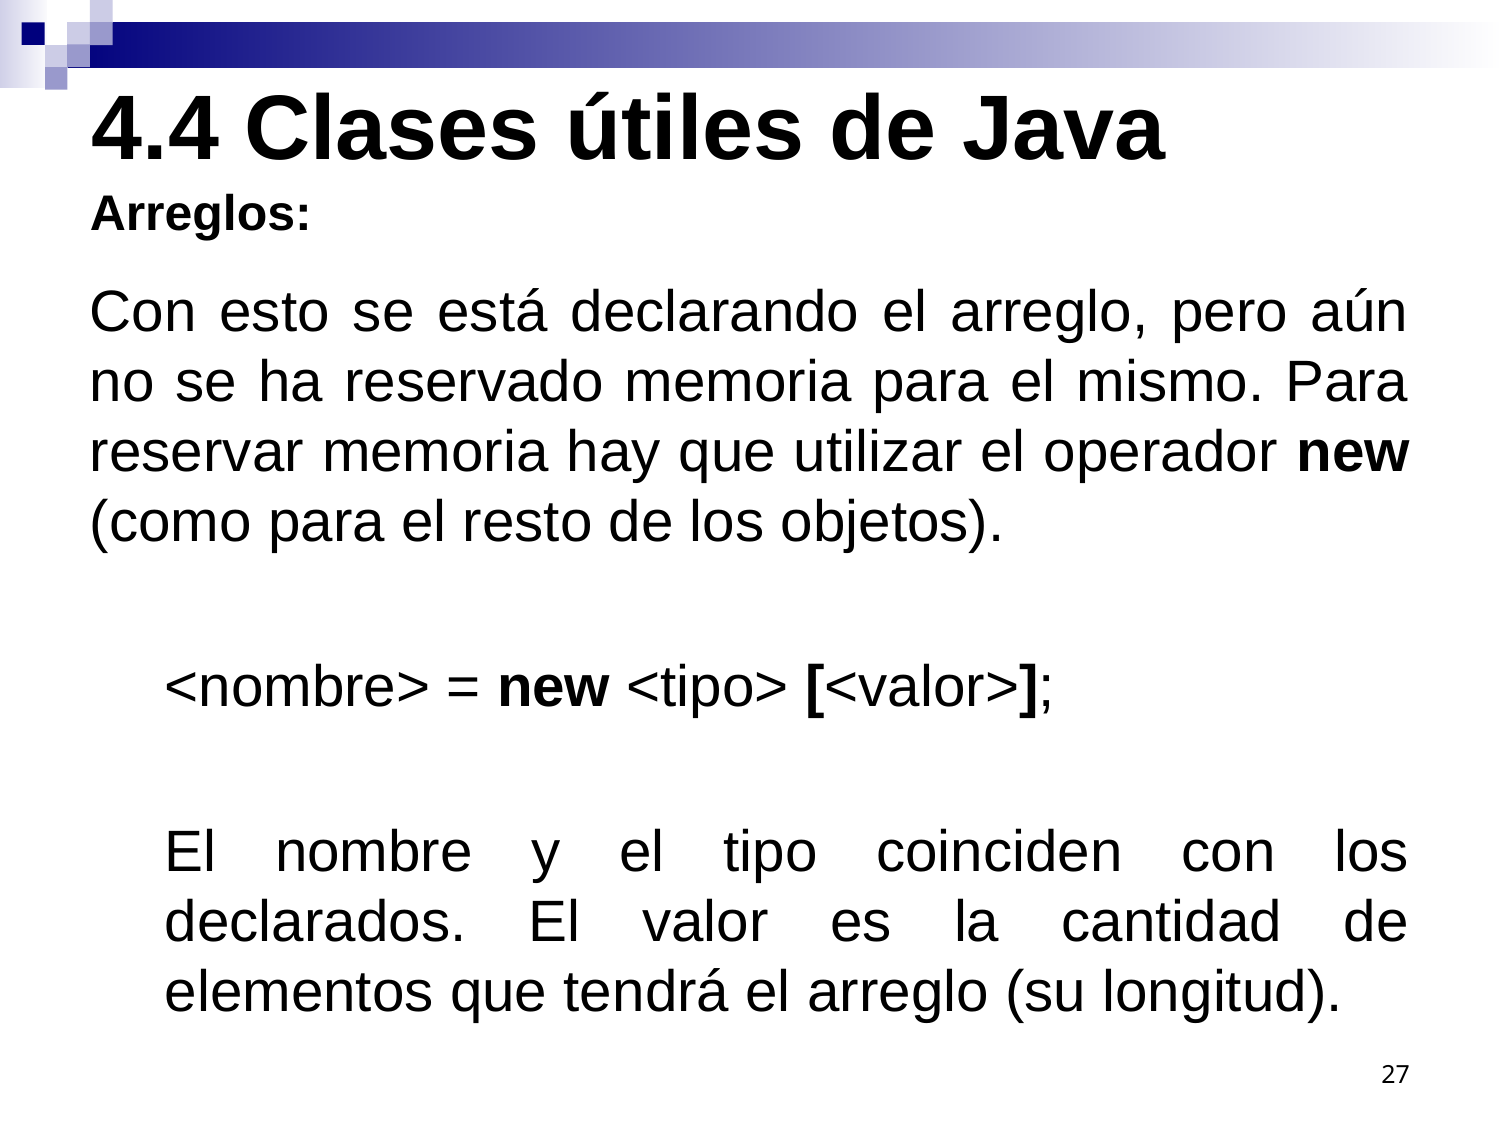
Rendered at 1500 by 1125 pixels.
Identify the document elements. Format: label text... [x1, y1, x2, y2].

text_box Con esto se está declarando el arreglo, pero aún no se ha reservado memoria para el mismo. Para reservar memoria hay que utilizar el operador new (como para el resto de los objetos). <nombre> = new <tipo> [<valor>]; El nombre y el tipo coinciden con los declarados. El valor es la cantidad de elementos que tendrá el arreglo (su longitud). [74, 265, 1425, 1031]
text_box Arreglos: [0, 173, 813, 248]
slide_number 27 [1074, 1024, 1426, 1101]
text_box 4.4 Clases útiles de Java [76, 10, 1427, 236]
